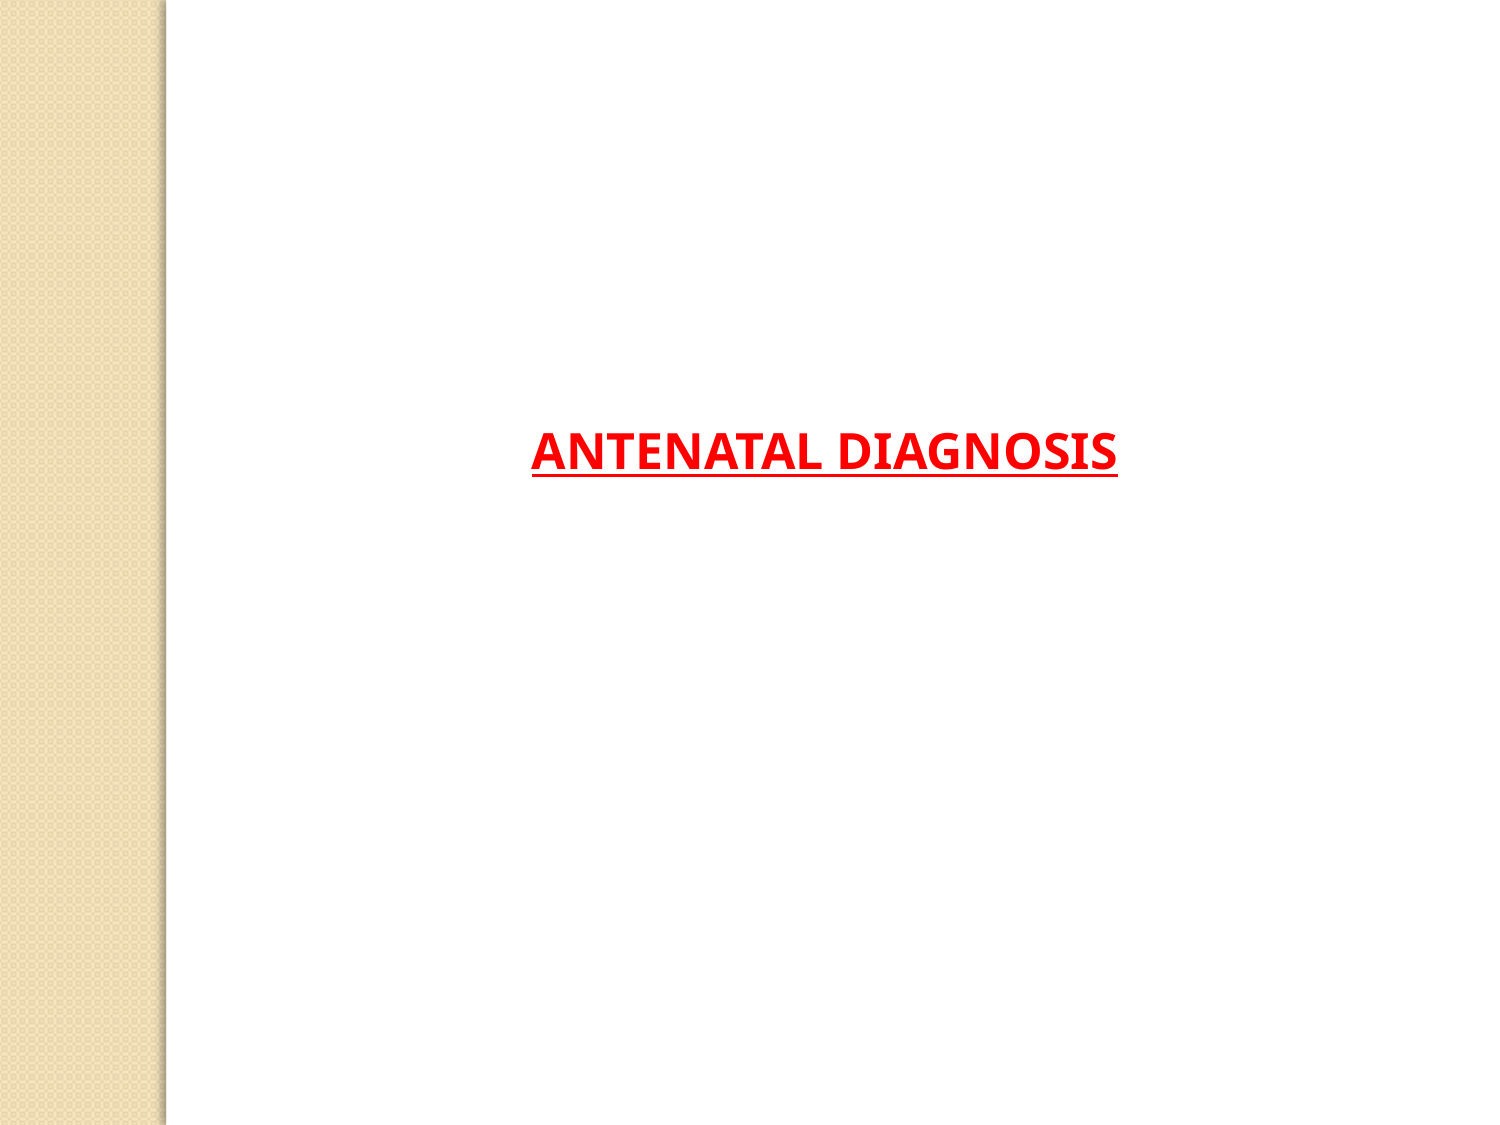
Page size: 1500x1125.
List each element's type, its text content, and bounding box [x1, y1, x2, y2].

text_box ANTENATAL DIAGNOSIS [449, 412, 1200, 488]
